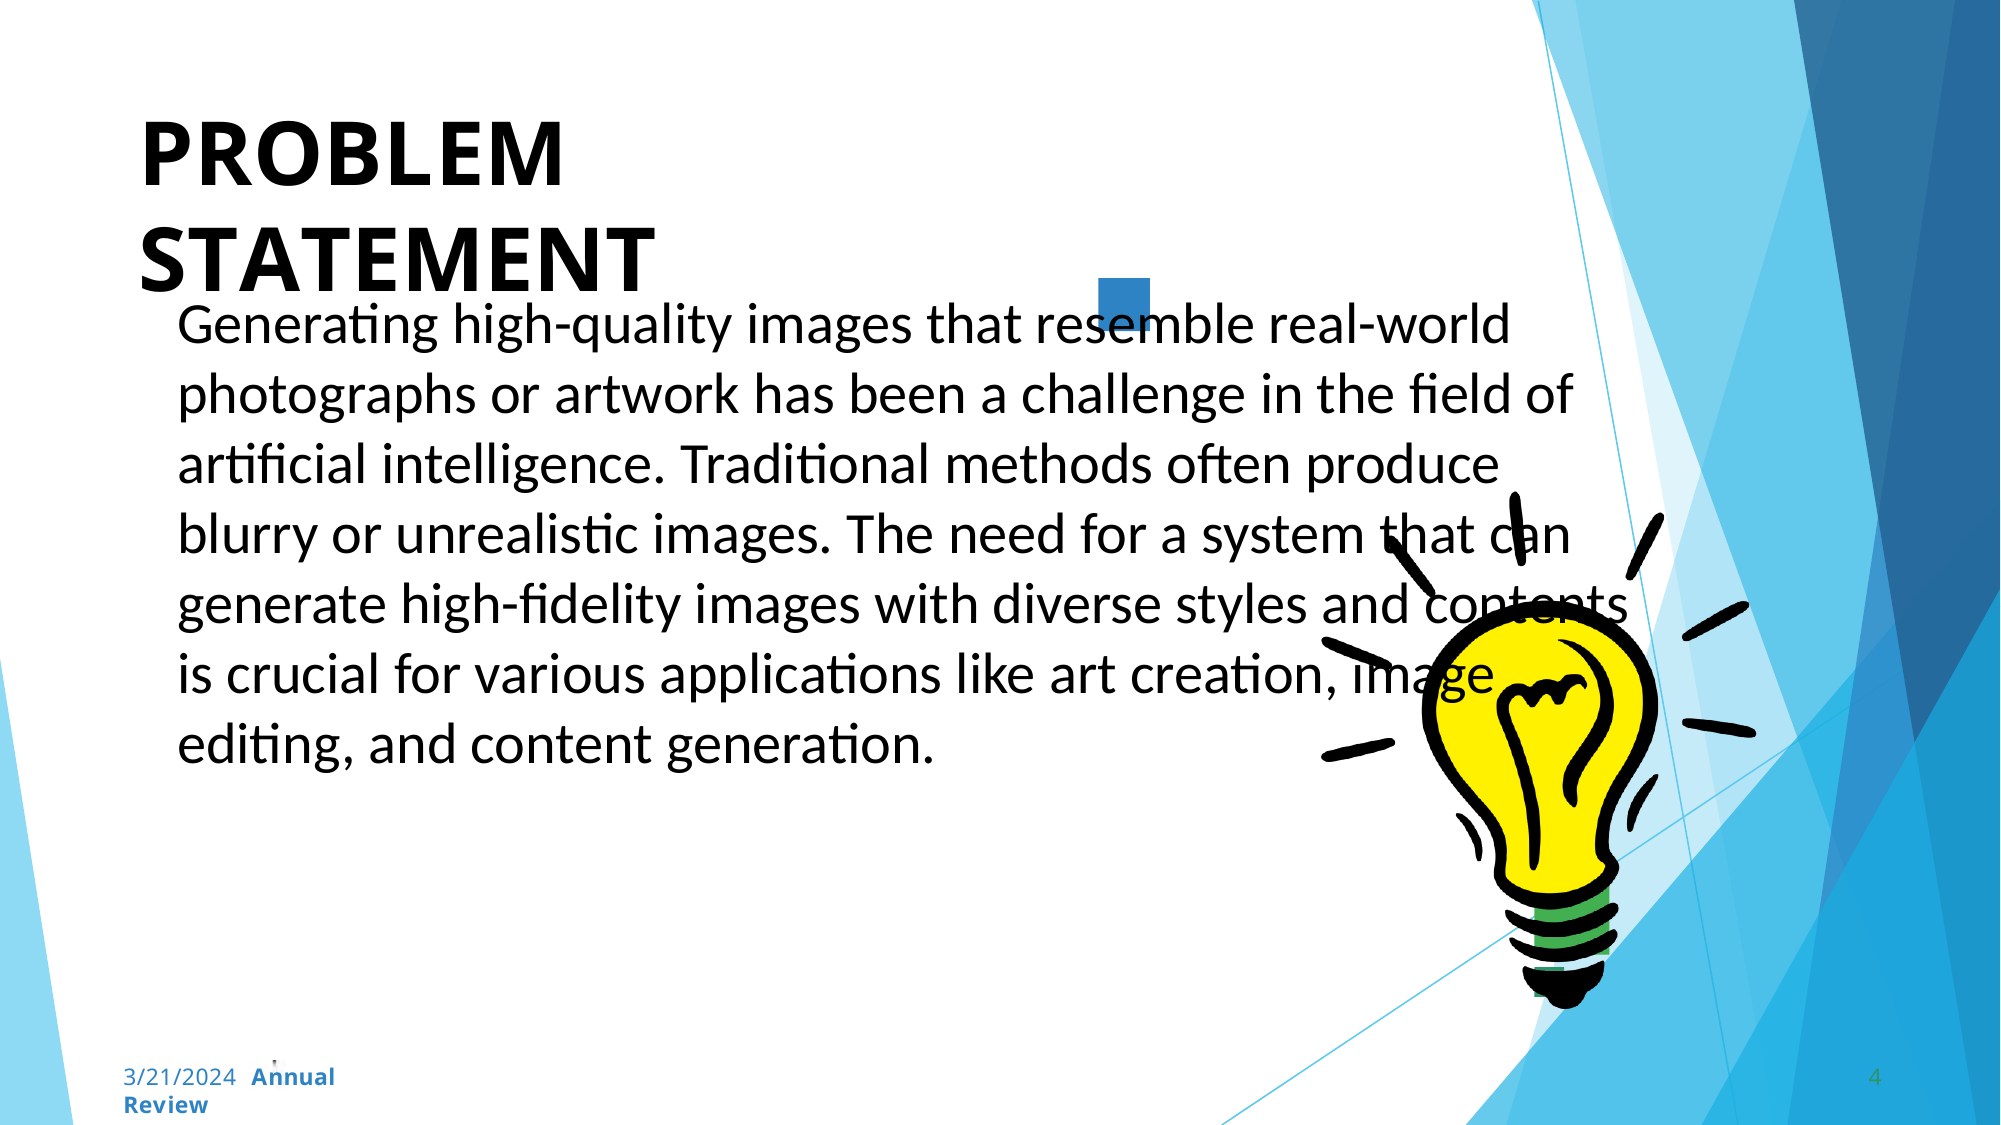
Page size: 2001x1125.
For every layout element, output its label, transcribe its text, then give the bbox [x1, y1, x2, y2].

slide_number 4 [1862, 1061, 1888, 1125]
title PROBLEM STATEMENT [136, 94, 1062, 310]
picture [110, 1060, 463, 1094]
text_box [1310, 480, 1765, 1016]
text_box 3/21/2024 Annual Review [121, 1103, 417, 1118]
text_box Generating high-quality images that resemble real-world photographs or artwork has been a challenge in the field of artificial intelligence. Traditional methods often produce blurry or unrealistic images. The need for a system that can generate high-fidelity images with diverse styles and contents is crucial for various applications like art creation, image editing, and content generation. [162, 278, 1663, 783]
